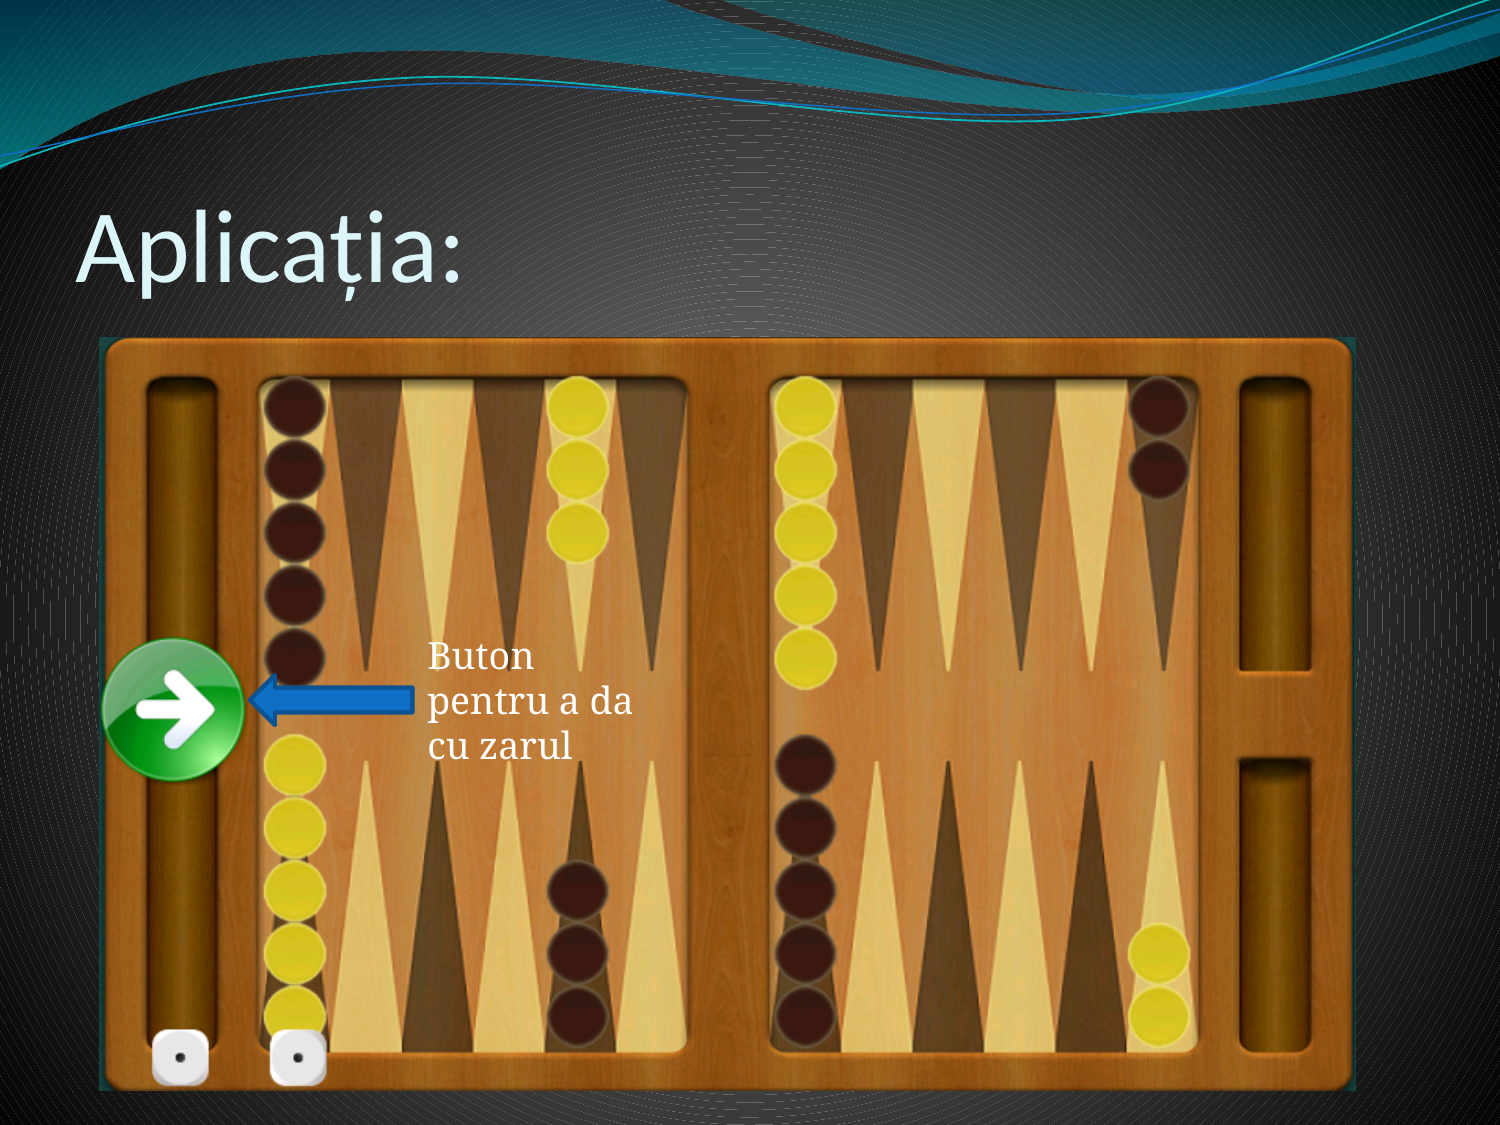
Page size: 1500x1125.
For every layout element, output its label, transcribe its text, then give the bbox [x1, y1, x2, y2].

title Aplicaţia: [75, 115, 1425, 303]
picture [99, 337, 1356, 1091]
